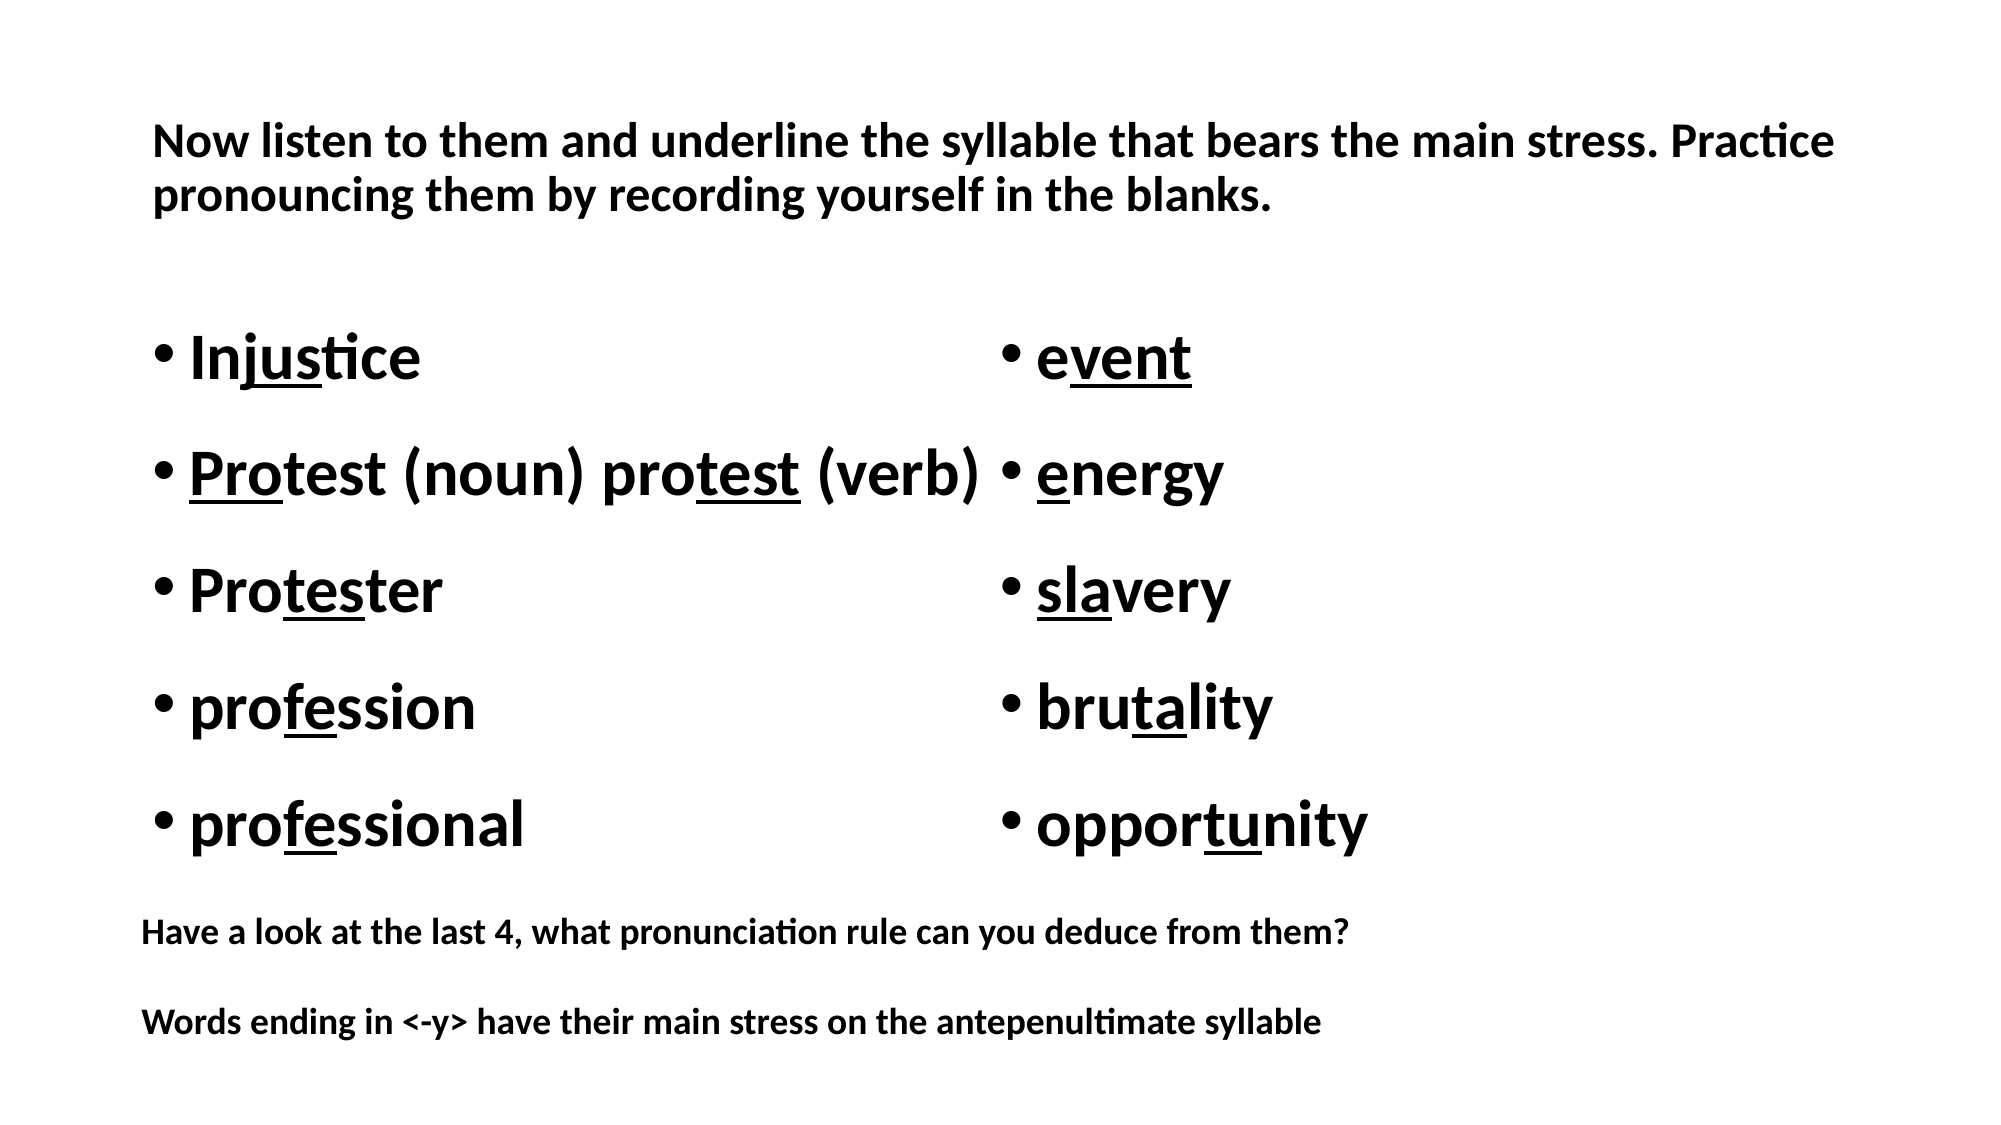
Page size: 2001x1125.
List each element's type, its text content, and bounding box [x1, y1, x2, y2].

title Now listen to them and underline the syllable that bears the main stress. Practice pronouncing them by recording yourself in the blanks. [137, 59, 1863, 278]
text_box Have a look at the last 4, what pronunciation rule can you deduce from them? Words ending in <-y> have their main stress on the antepenultimate syllable [126, 899, 1836, 1095]
list Injustice Protest (noun) protest (verb) Protester profession professional event energy slavery brutality opportunity [137, 299, 1863, 921]
